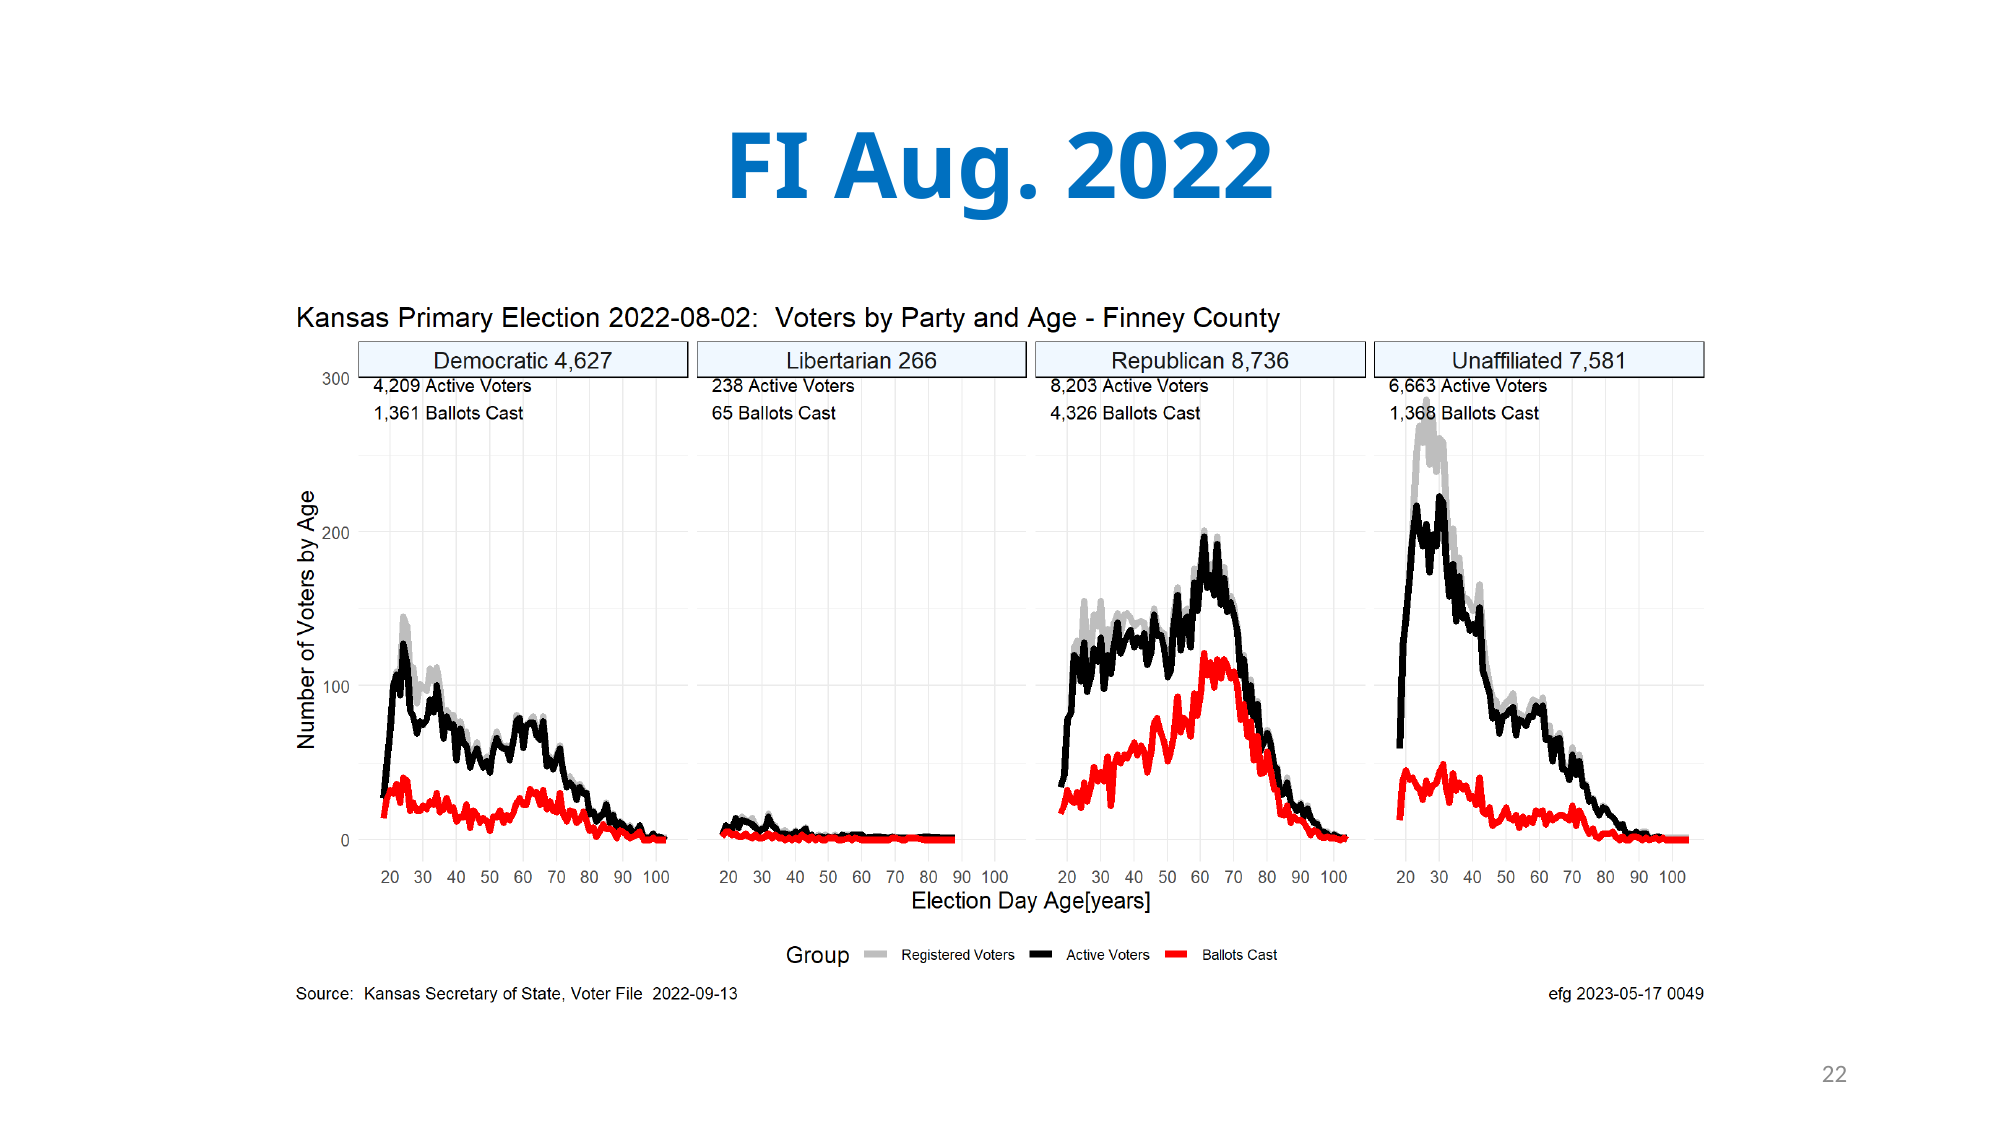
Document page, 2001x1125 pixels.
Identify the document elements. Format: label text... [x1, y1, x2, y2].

slide_number ‹#› [1412, 1042, 1863, 1103]
picture [287, 297, 1713, 1011]
title FI Aug. 2022 [137, 59, 1863, 278]
